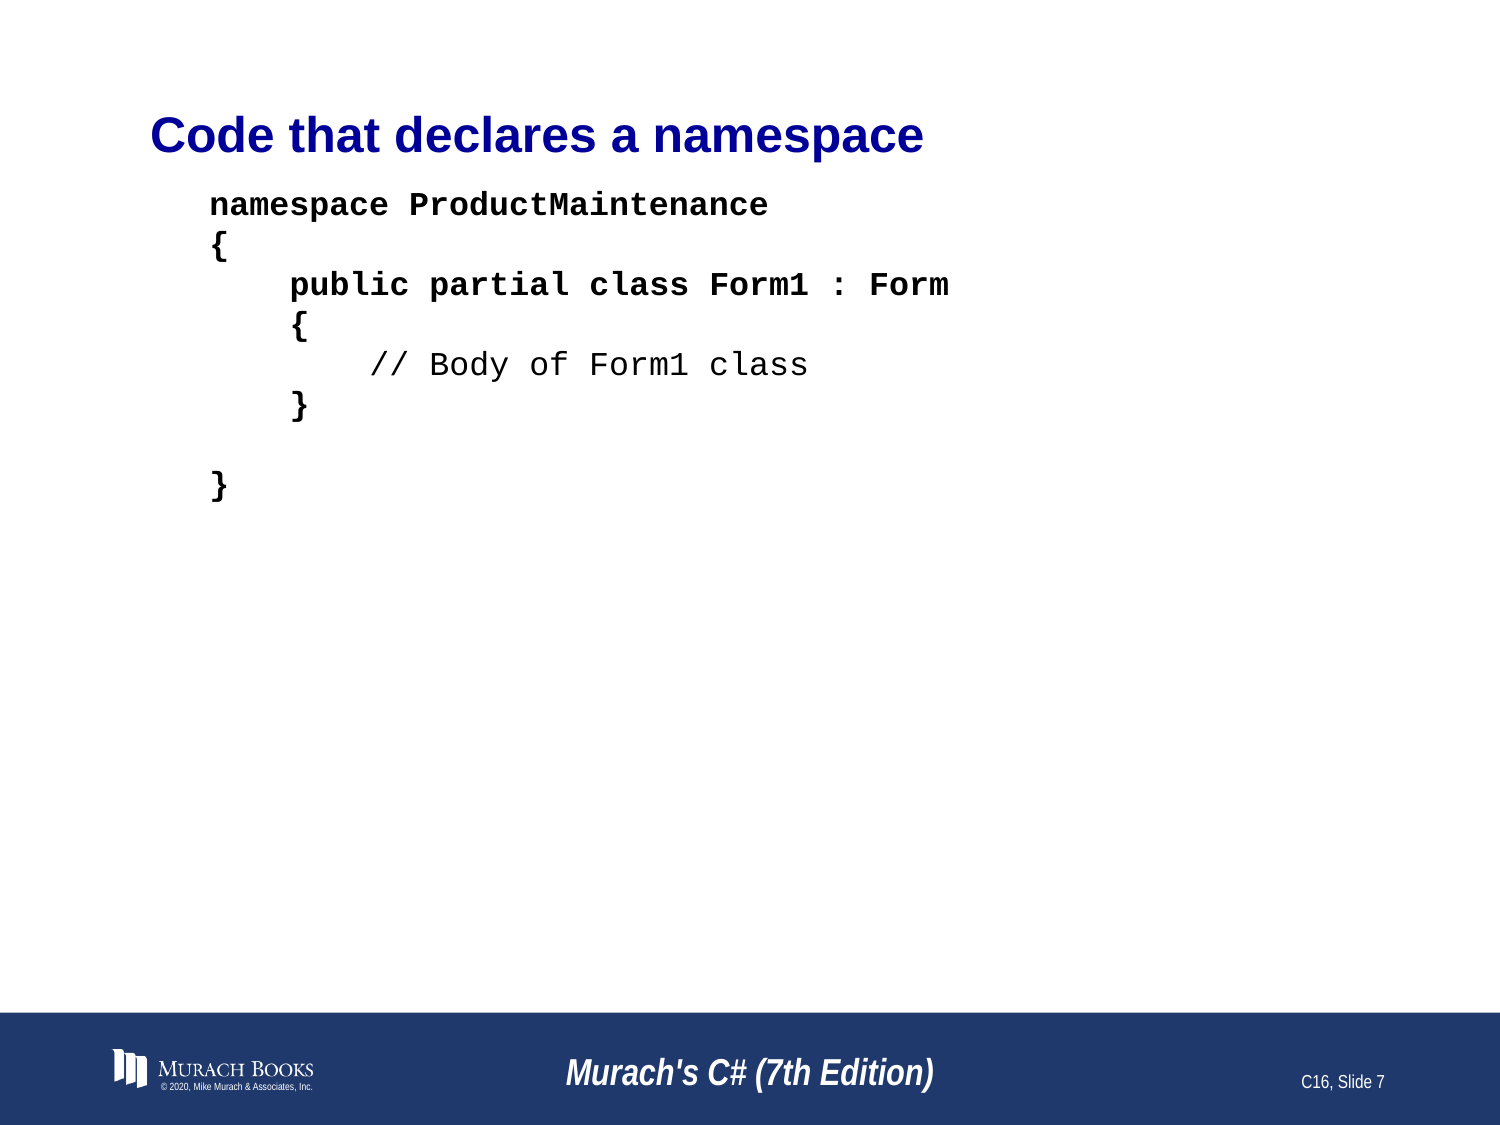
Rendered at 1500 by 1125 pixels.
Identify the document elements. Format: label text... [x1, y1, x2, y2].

title Code that declares a namespace [150, 102, 1350, 164]
slide_number C16, Slide 7 [1087, 1025, 1400, 1100]
list namespace ProductMaintenance { public partial class Form1 : Form { // Body of Form1 class } } [137, 174, 1350, 975]
slide_number Murach's C# (7th Edition) [463, 1025, 1050, 1100]
footer © 2020, Mike Murach & Associates, Inc. [12, 1025, 463, 1100]
